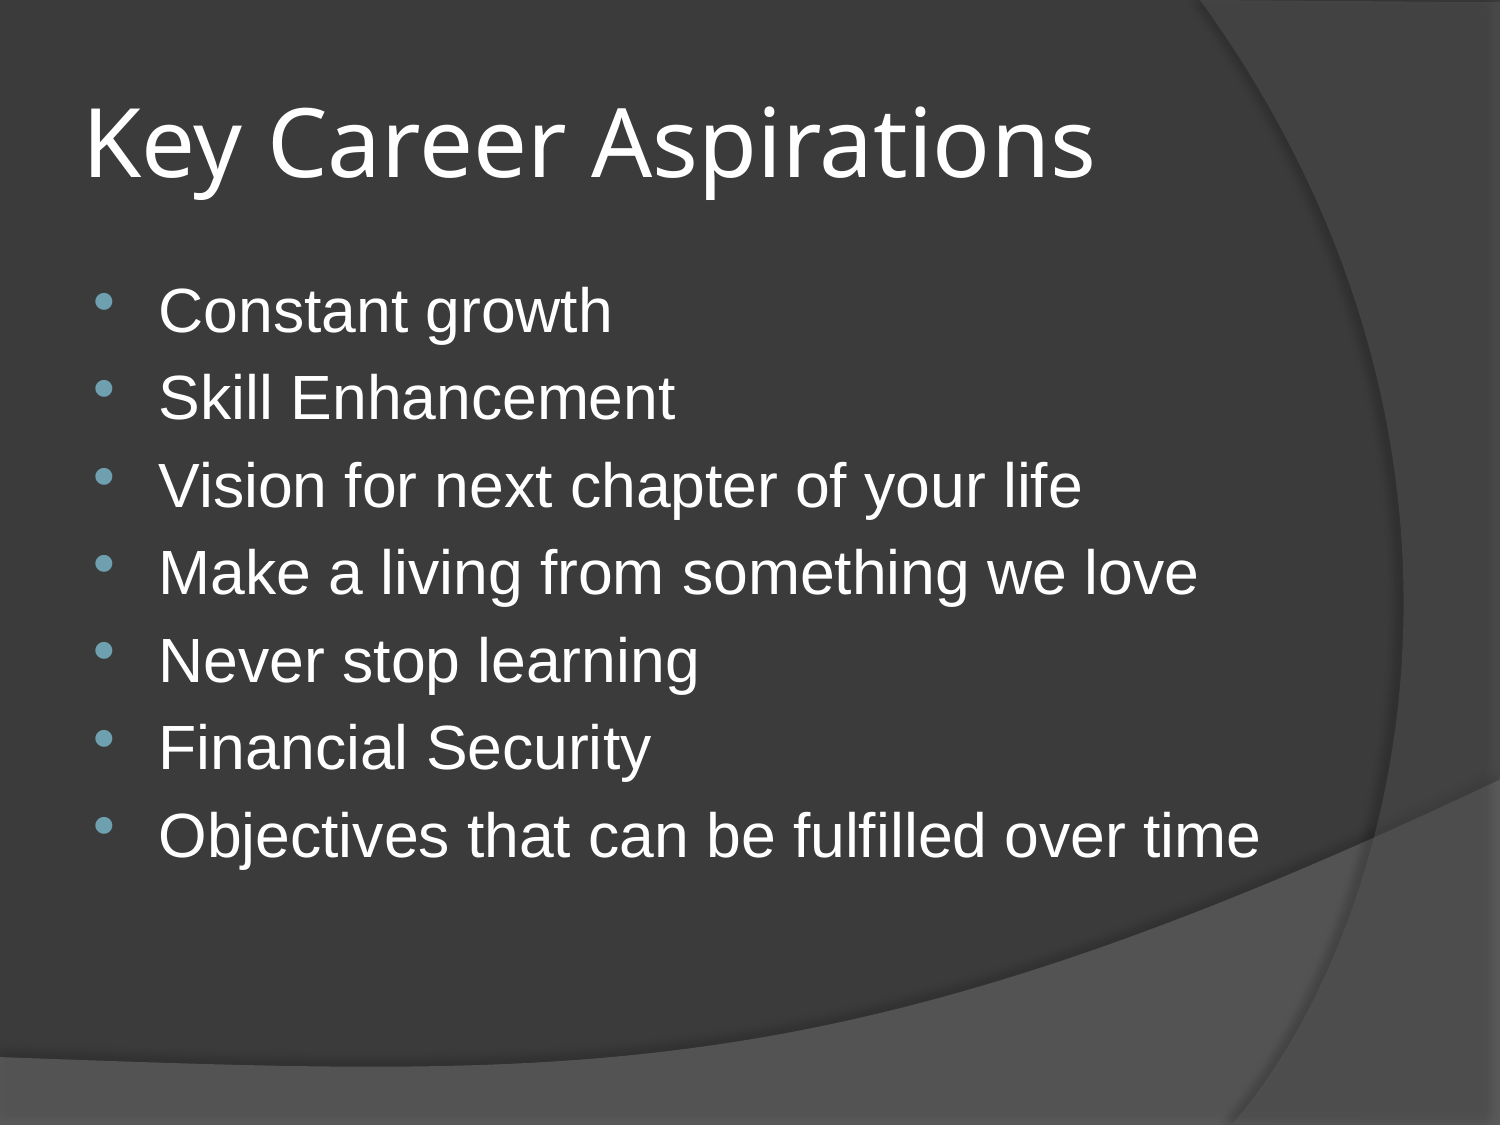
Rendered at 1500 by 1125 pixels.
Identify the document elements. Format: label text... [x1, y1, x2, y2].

title Key Career Aspirations [75, 45, 1300, 233]
list Constant growth Skill Enhancement Vision for next chapter of your life Make a living from something we love Never stop learning Financial Security Objectives that can be fulfilled over time [75, 262, 1300, 1005]
